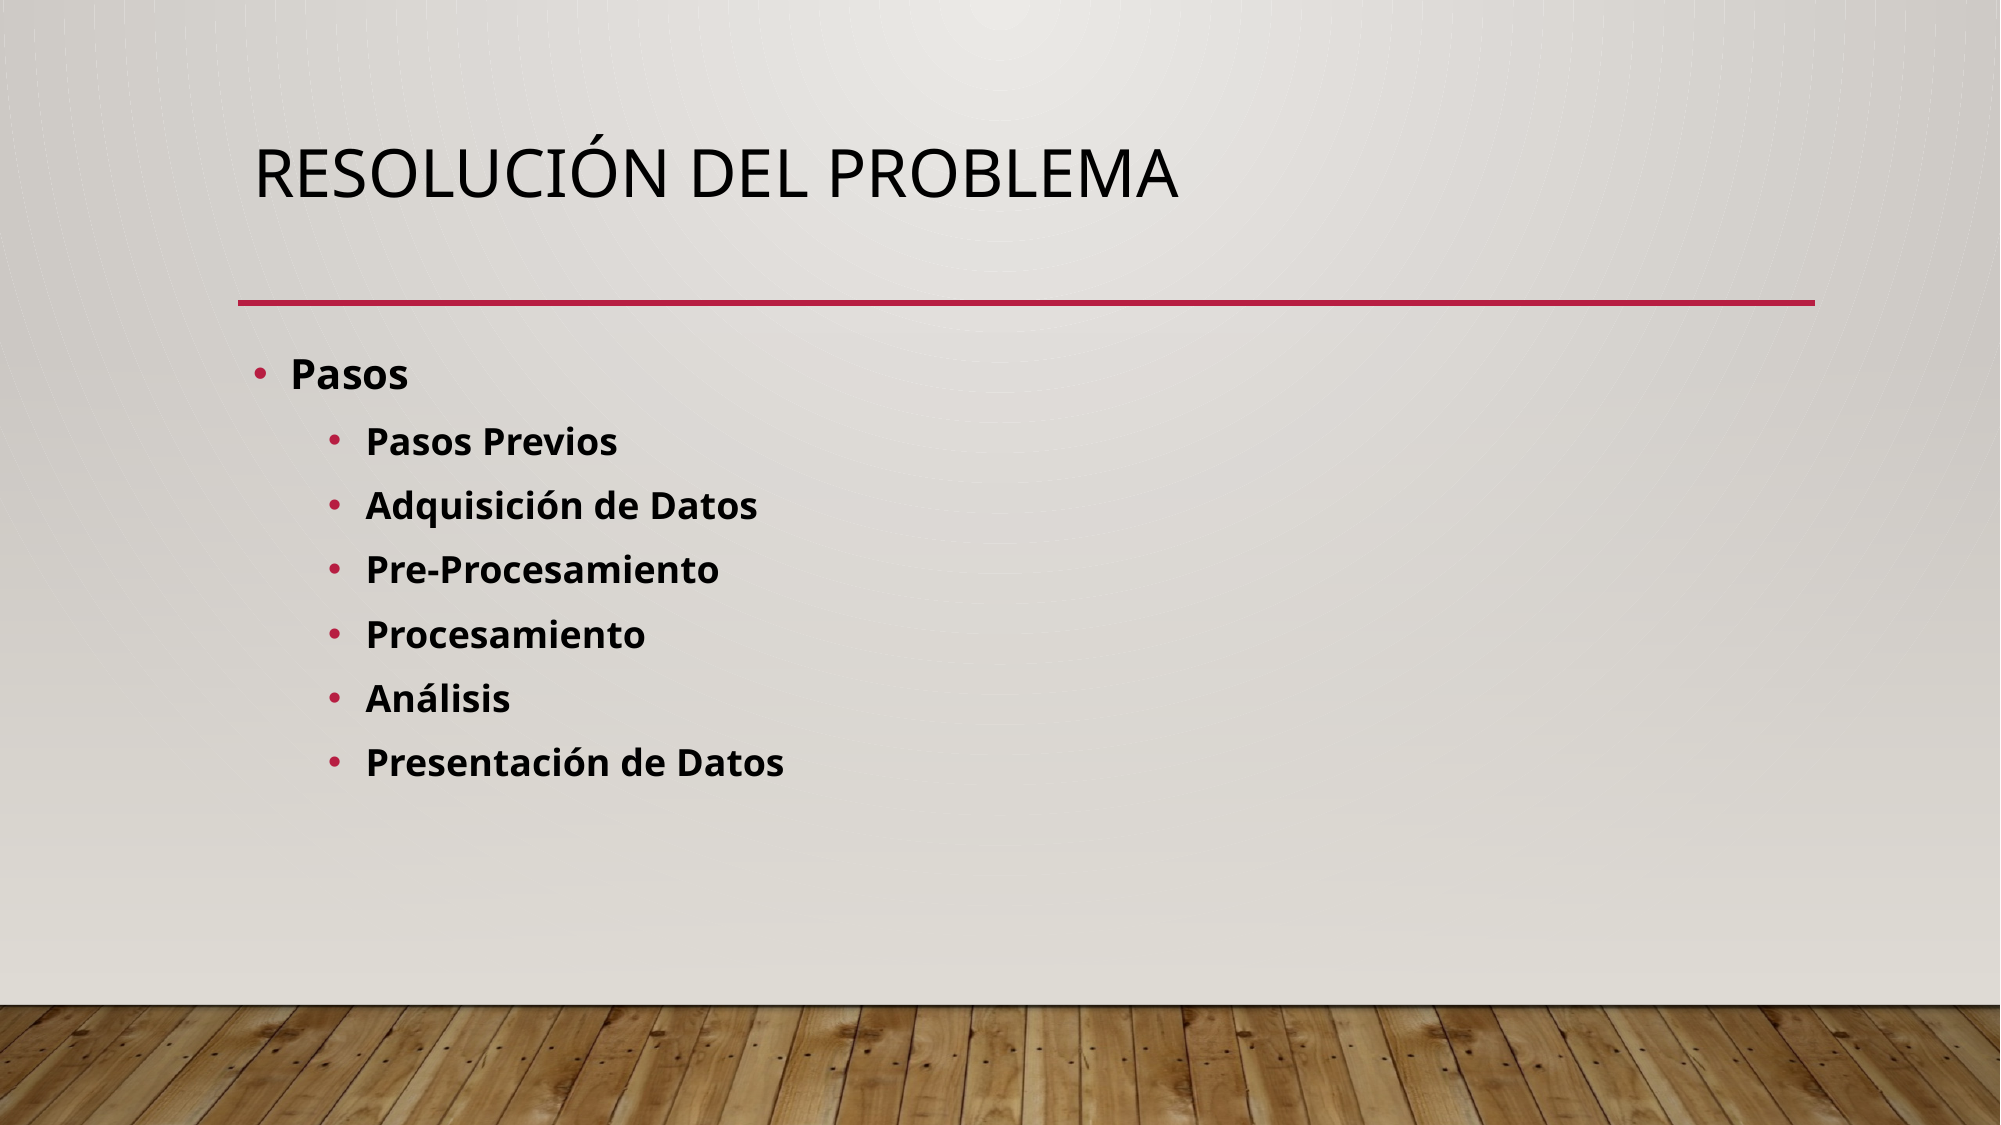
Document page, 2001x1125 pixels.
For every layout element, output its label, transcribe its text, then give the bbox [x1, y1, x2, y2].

title Resolución del Problema [238, 131, 1814, 305]
picture [0, 1005, 2000, 1125]
list Pasos Pasos Previos Adquisición de Datos Pre-Procesamiento Procesamiento Análisis Presentación de Datos [238, 330, 1814, 897]
